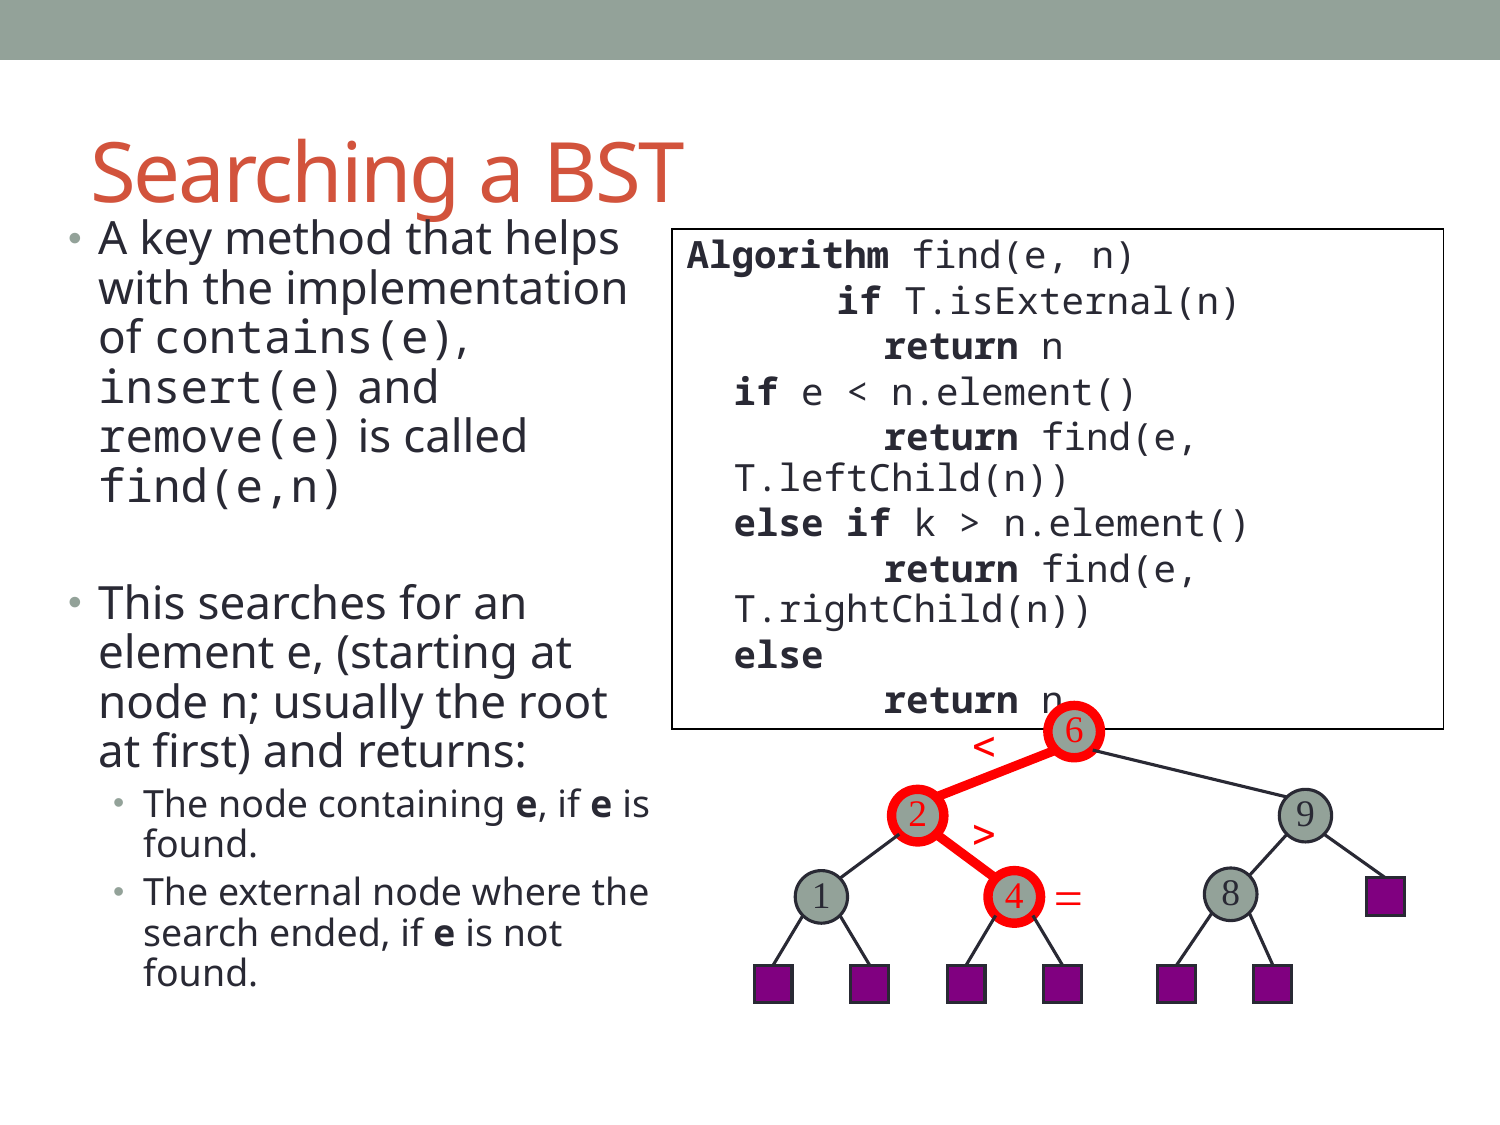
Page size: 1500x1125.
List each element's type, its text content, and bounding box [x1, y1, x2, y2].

title Searching a BST [75, 87, 1425, 229]
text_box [754, 705, 1405, 1004]
text_box Algorithm find(e, n) if T.isExternal(n) return n if e < n.element() return find(e, T.leftChild(n)) else if k > n.element() return find(e, T.rightChild(n)) else return n [671, 229, 1444, 730]
list A key method that helps with the implementation of contains(e), insert(e) and remove(e) is called find(e,n) This searches for an element e, (starting at node n; usually the root at first) and returns: The node containing e, if e is found. The external node where the search ended, if e is not found. [53, 208, 672, 1071]
